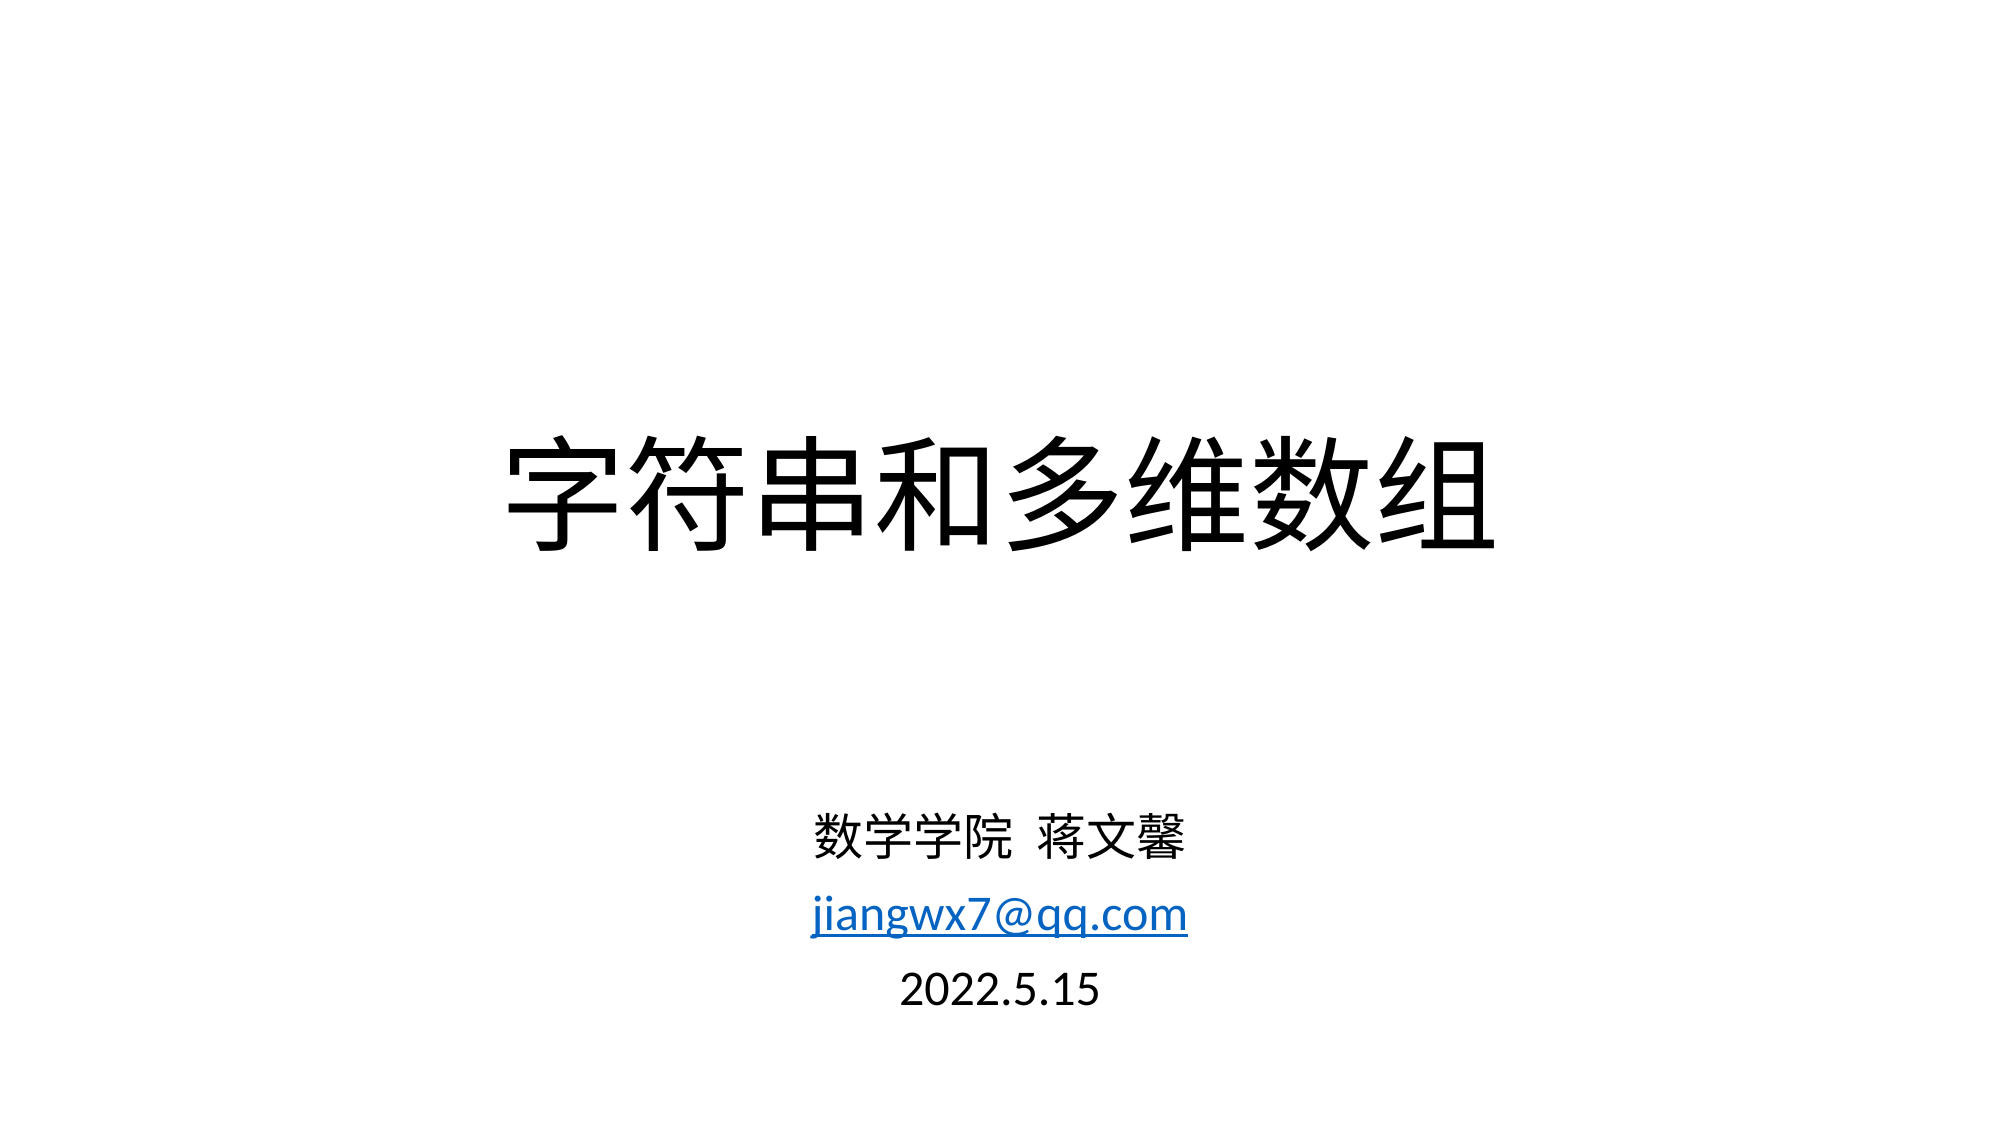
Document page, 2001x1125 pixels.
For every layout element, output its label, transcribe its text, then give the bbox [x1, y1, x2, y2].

title 字符串和多维数组 [249, 184, 1750, 576]
subtitle 数学学院 蒋文馨 jiangwx7@qq.com 2022.5.15 [249, 805, 1750, 1077]
